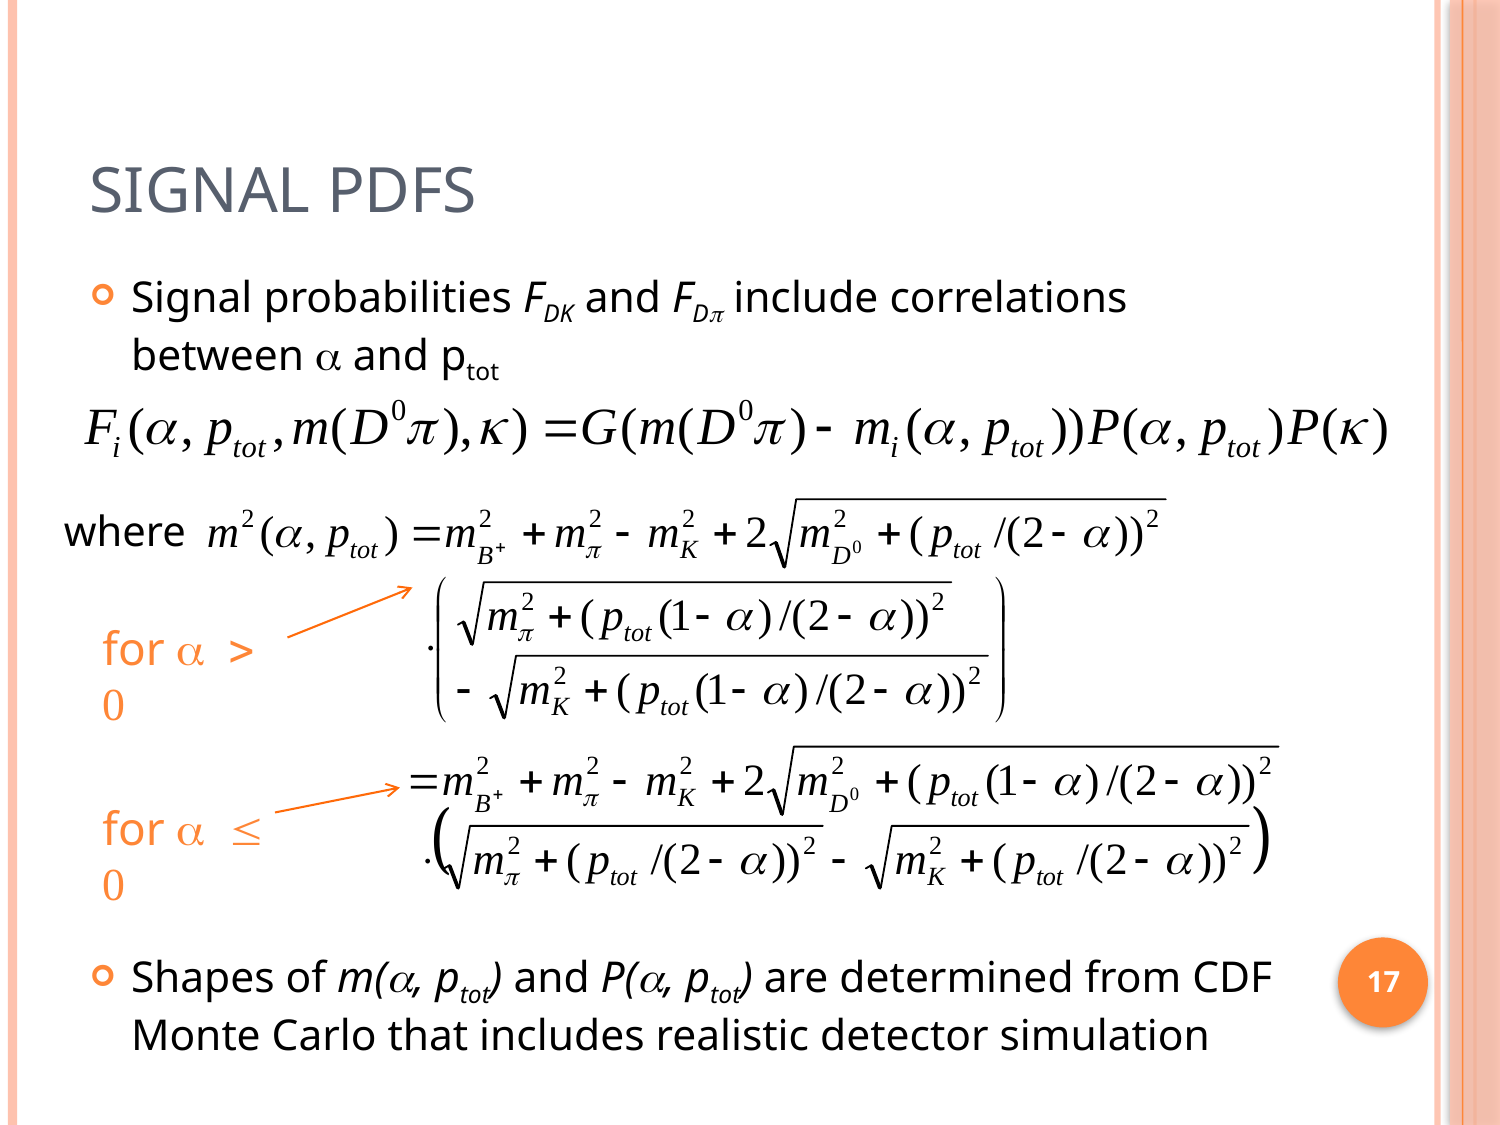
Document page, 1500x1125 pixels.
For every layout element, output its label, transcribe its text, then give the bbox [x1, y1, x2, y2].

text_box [286, 586, 413, 638]
list Signal probabilities FDK and FDp include correlations between a and ptot Shapes of m(a, ptot) and P(a, ptot) are determined from CDF Monte Carlo that includes realistic detector simulation [75, 262, 1300, 385]
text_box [399, 734, 1291, 901]
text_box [274, 786, 401, 813]
text_box where [48, 496, 193, 562]
title Signal PDFs [75, 45, 1300, 233]
text_box for a > 0 [87, 612, 194, 738]
text_box for a  0 [87, 791, 313, 917]
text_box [199, 486, 1176, 735]
slide_number 17 [1333, 940, 1434, 1027]
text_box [74, 386, 1401, 471]
list Signal probabilities FDK and FDp include correlations between a and ptot Shapes of m(a, ptot) and P(a, ptot) are determined from CDF Monte Carlo that includes realistic detector simulation [75, 479, 1300, 1100]
